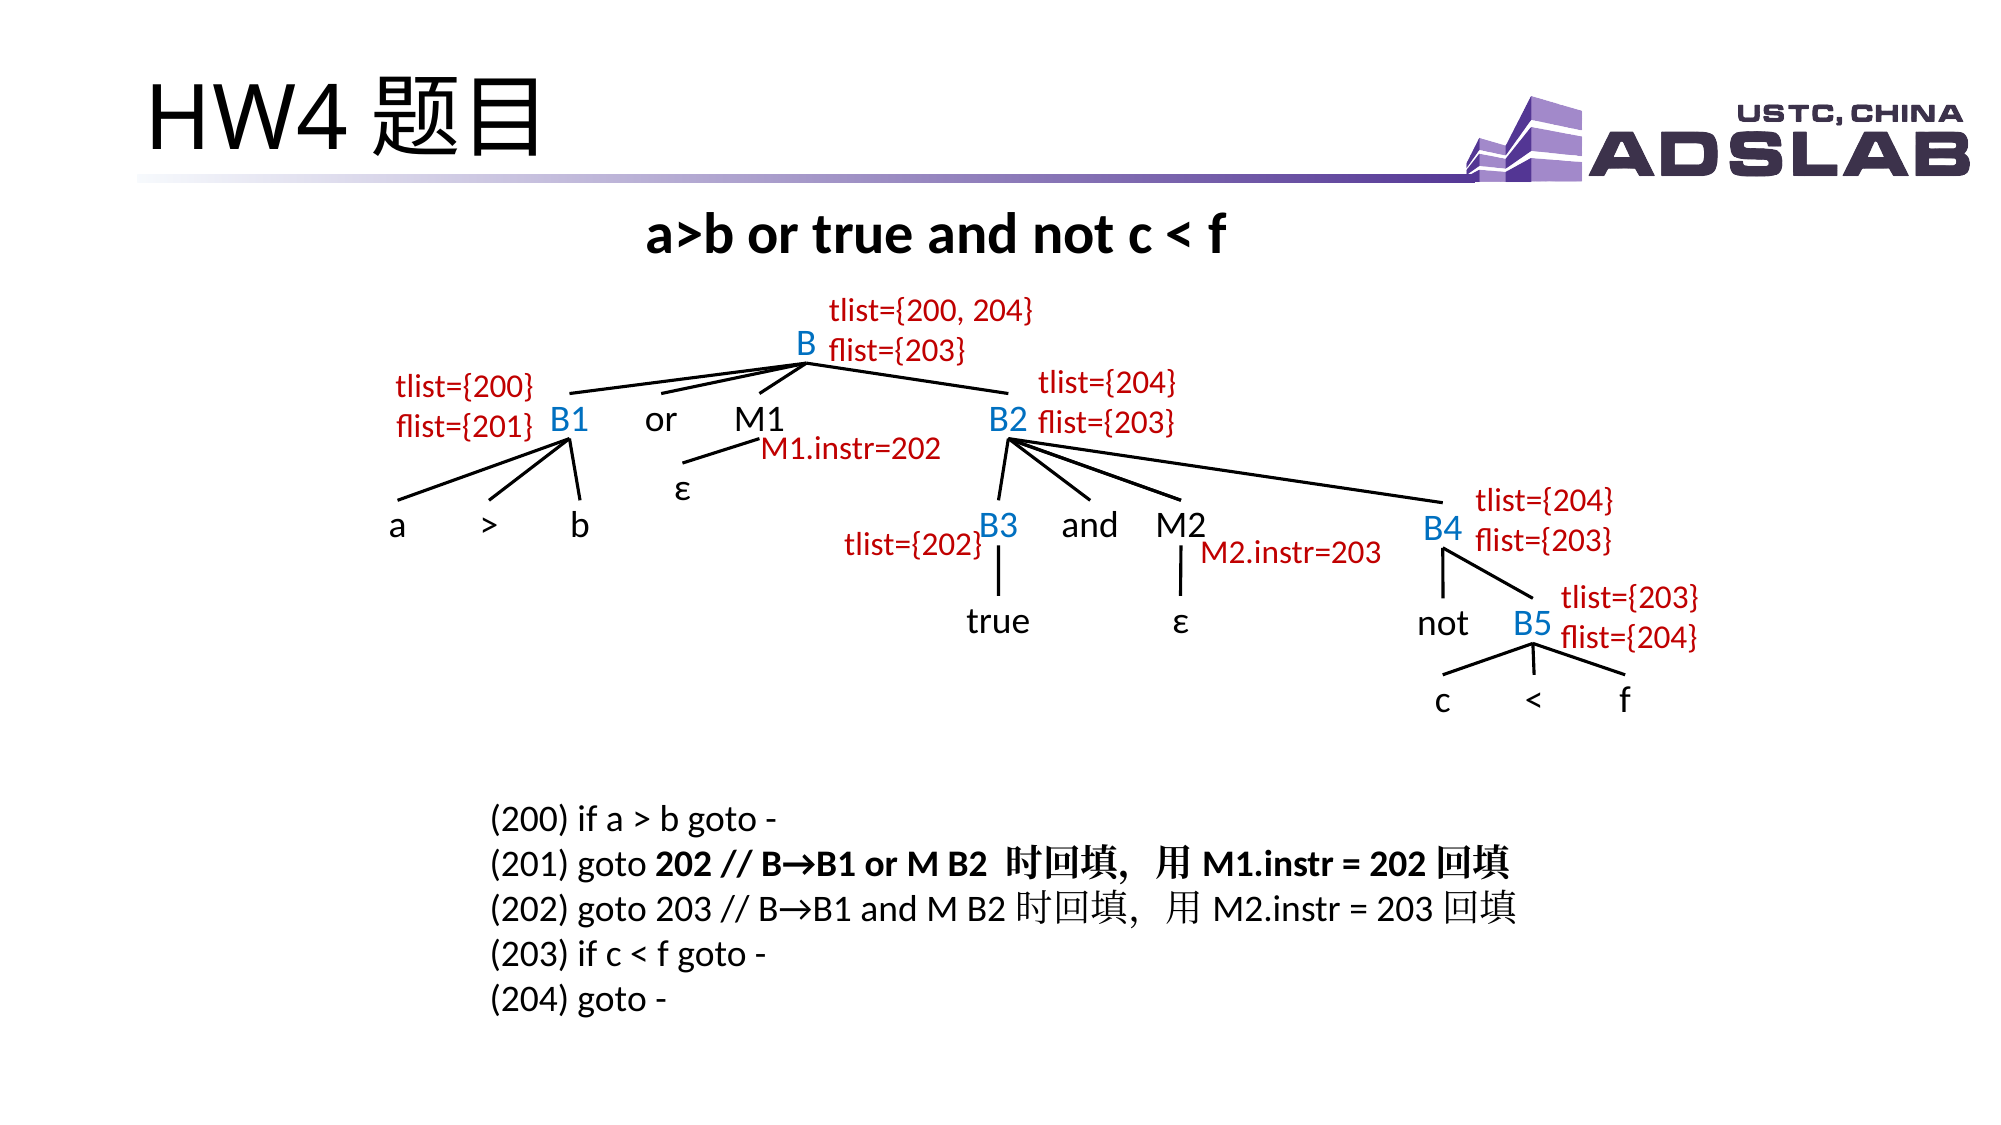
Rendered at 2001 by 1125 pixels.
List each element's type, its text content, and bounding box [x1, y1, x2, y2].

text_box M2.instr=203 [1200, 530, 1399, 571]
text_box B2 [986, 393, 1031, 439]
text_box ε [1158, 595, 1203, 641]
text_box c [1432, 674, 1453, 720]
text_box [759, 363, 806, 394]
text_box b [568, 500, 592, 546]
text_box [397, 438, 488, 501]
title HW4题目 [136, 63, 1863, 178]
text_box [1442, 643, 1532, 676]
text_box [998, 438, 1008, 501]
text_box tlist={203} flist={204} [1560, 575, 1700, 656]
text_box (200) if a > b goto - (201) goto 202 // B→B1 or M B2 时回填，用M1.instr = 202回填 (202) goto 203 // B→B1 and M B2时回填，用M2.instr = 203回填 (203) if c < f goto - (204) goto - [482, 786, 1525, 1072]
text_box tlist={204} flist={203} [1038, 359, 1177, 438]
text_box tlist={204} flist={203} [1475, 477, 1615, 558]
text_box and [1057, 503, 1123, 546]
text_box or [642, 394, 680, 439]
text_box B1 [547, 393, 592, 439]
text_box > [478, 501, 500, 546]
text_box ε [672, 462, 693, 509]
text_box true [949, 595, 1047, 641]
text_box B4 [1420, 502, 1465, 548]
text_box a [387, 500, 408, 546]
text_box B3 [976, 500, 1021, 546]
text_box tlist={200} flist={201} [395, 364, 534, 445]
picture [1470, 93, 1976, 183]
text_box a>b or true and not c < f [442, 187, 1443, 273]
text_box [569, 438, 581, 501]
text_box B [795, 318, 818, 363]
text_box M2 [1152, 503, 1210, 546]
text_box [1442, 547, 1534, 599]
text_box tlist={200, 204} flist={203} [828, 287, 1034, 368]
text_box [1532, 643, 1626, 676]
text_box f [1614, 674, 1637, 720]
text_box M1 [730, 394, 789, 438]
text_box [682, 438, 760, 464]
text_box tlist={202} [844, 522, 983, 563]
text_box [806, 363, 1009, 394]
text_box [488, 438, 569, 501]
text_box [1008, 438, 1443, 503]
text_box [660, 363, 759, 394]
text_box not [1409, 598, 1477, 644]
text_box < [1523, 676, 1545, 720]
text_box B5 [1510, 598, 1555, 643]
text_box M1.instr=202 [760, 426, 959, 467]
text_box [569, 363, 660, 394]
